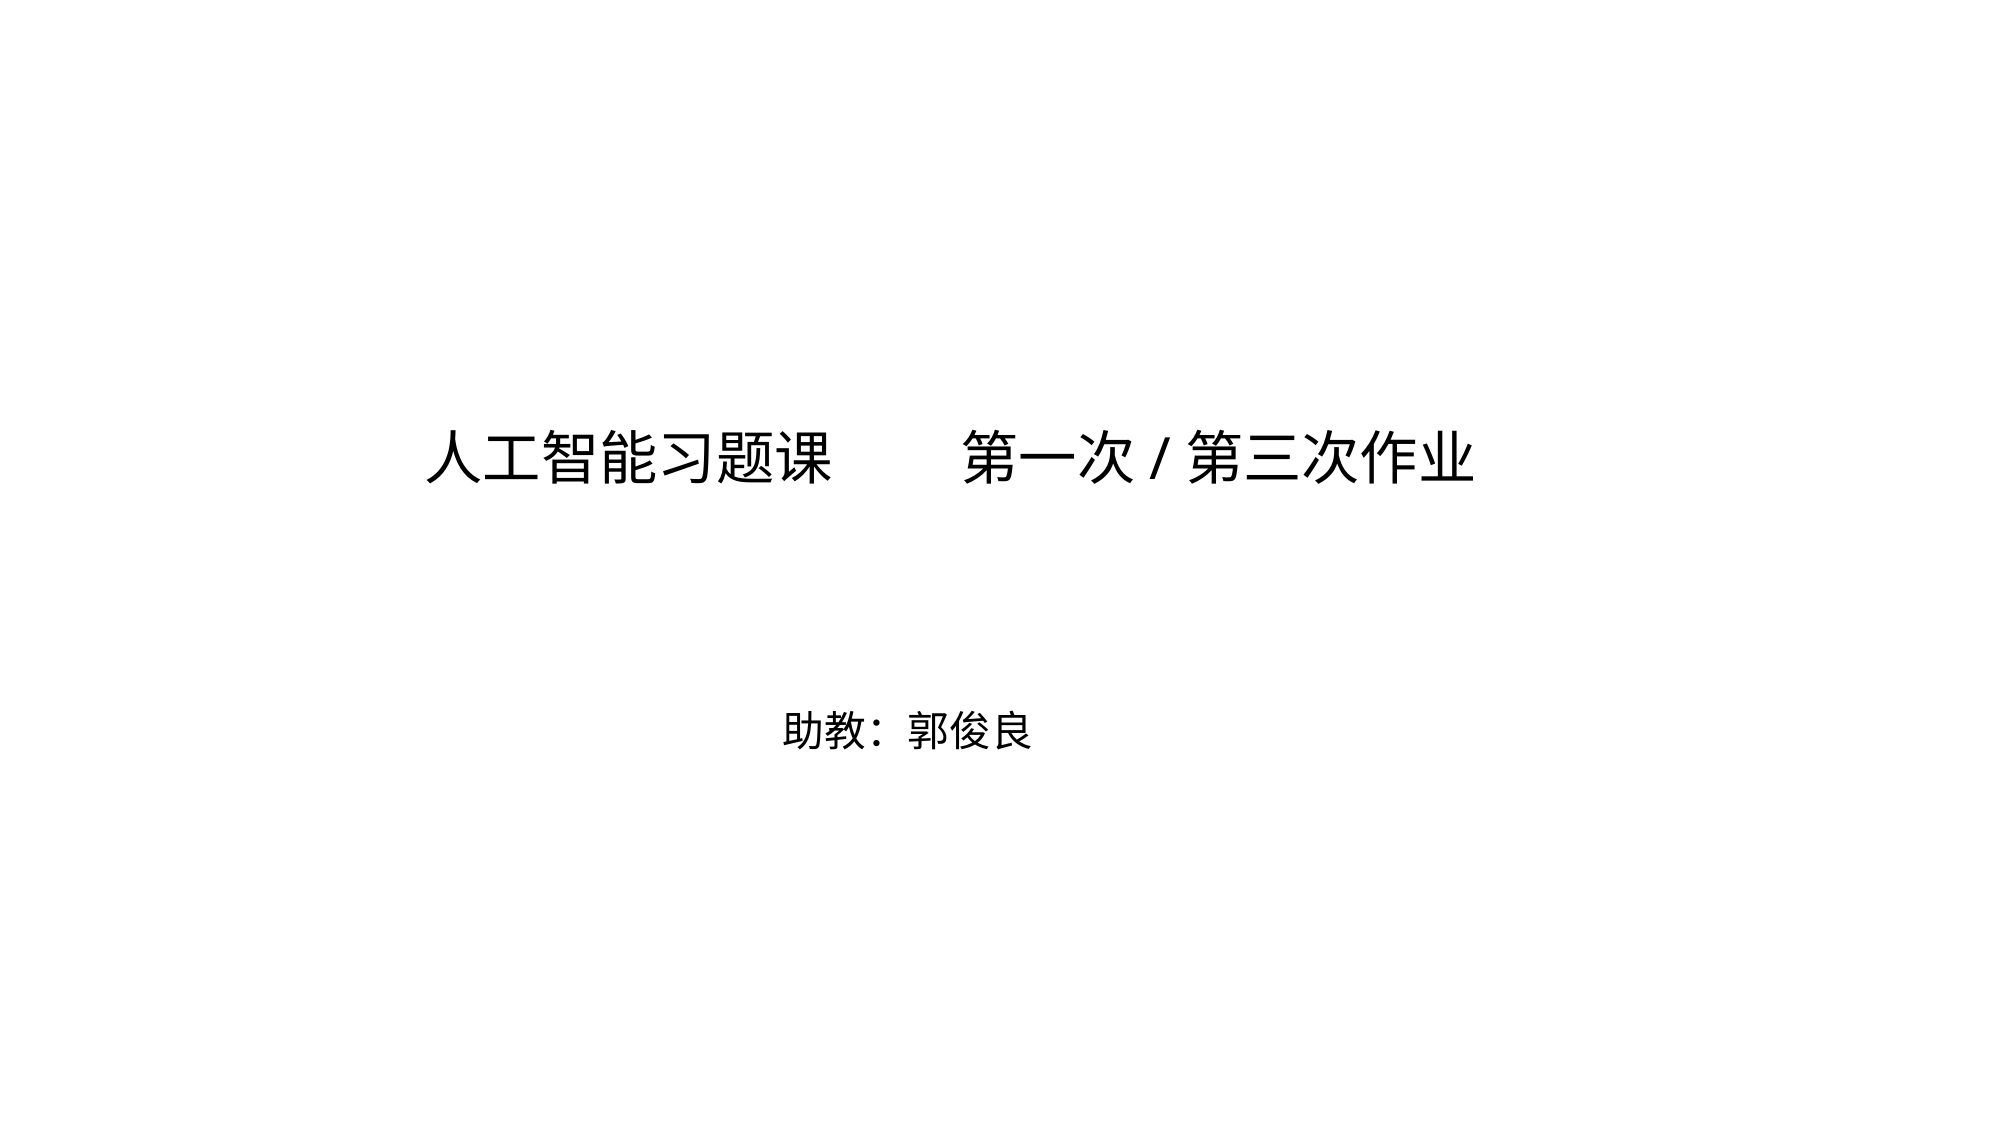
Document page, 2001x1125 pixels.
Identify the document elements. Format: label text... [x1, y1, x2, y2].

text_box 助教：郭俊良 [768, 697, 1088, 762]
text_box 第一次/第三次作业 [945, 413, 2000, 499]
text_box 人工智能习题课 [409, 413, 945, 499]
